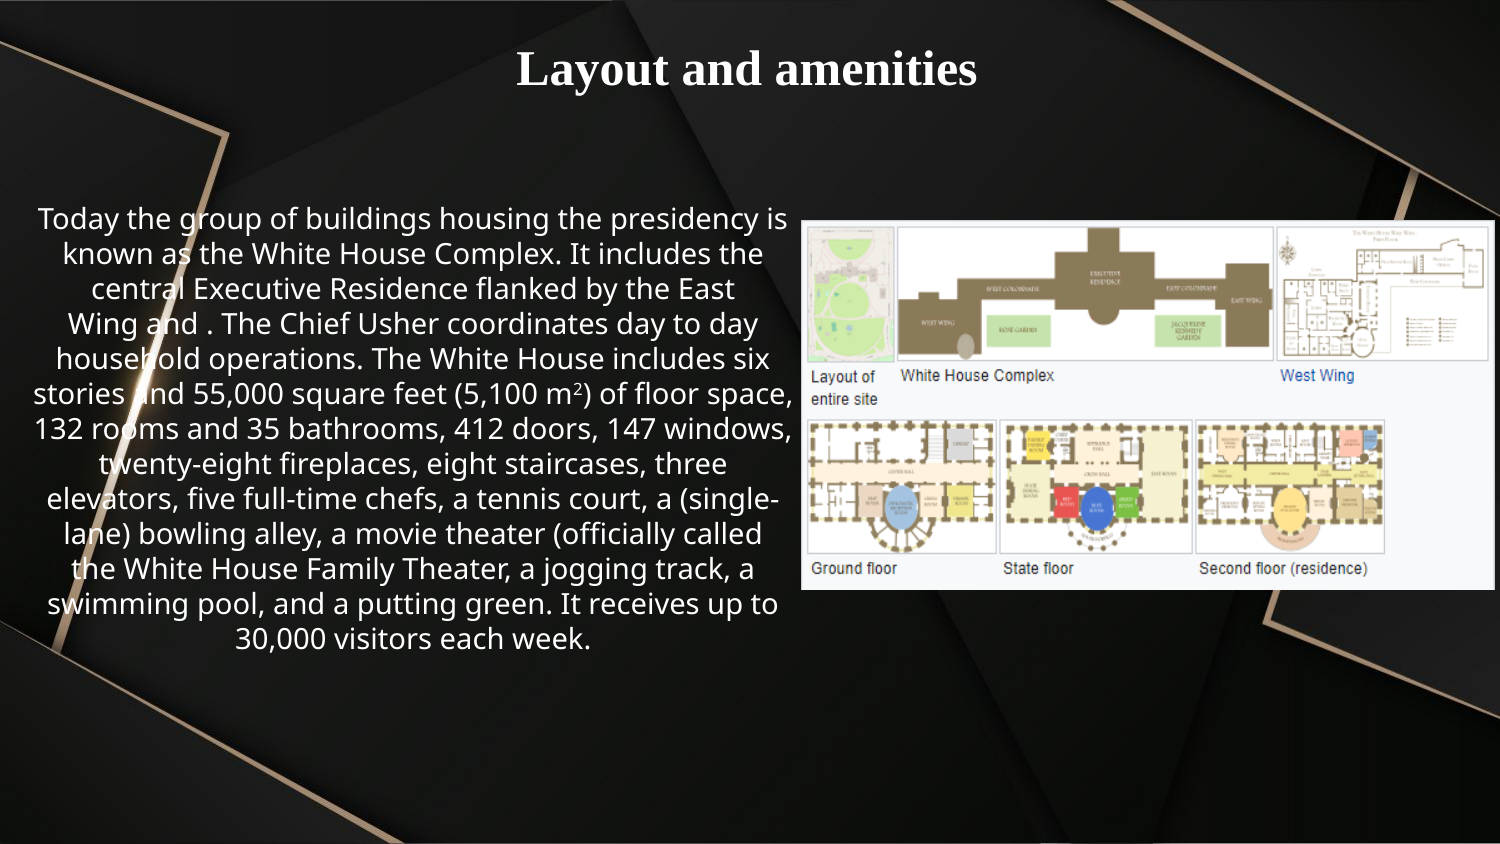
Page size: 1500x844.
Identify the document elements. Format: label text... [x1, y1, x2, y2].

picture [0, 0, 1500, 844]
title Layout and amenities [112, 20, 1383, 128]
subtitle Today the group of buildings housing the presidency is known as the White House Complex. It includes the central Executive Residence flanked by the East Wing and . The Chief Usher coordinates day to day household operations. The White House includes six stories and 55,000 square feet (5,100 m2) of floor space, 132 rooms and 35 bathrooms, 412 doors, 147 windows, twenty-eight fireplaces, eight staircases, three elevators, five full-time chefs, a tennis court, a (single-lane) bowling alley, a movie theater (officially called the White House Family Theater, a jogging track, a swimming pool, and a putting green. It receives up to 30,000 visitors each week. [17, 185, 809, 788]
